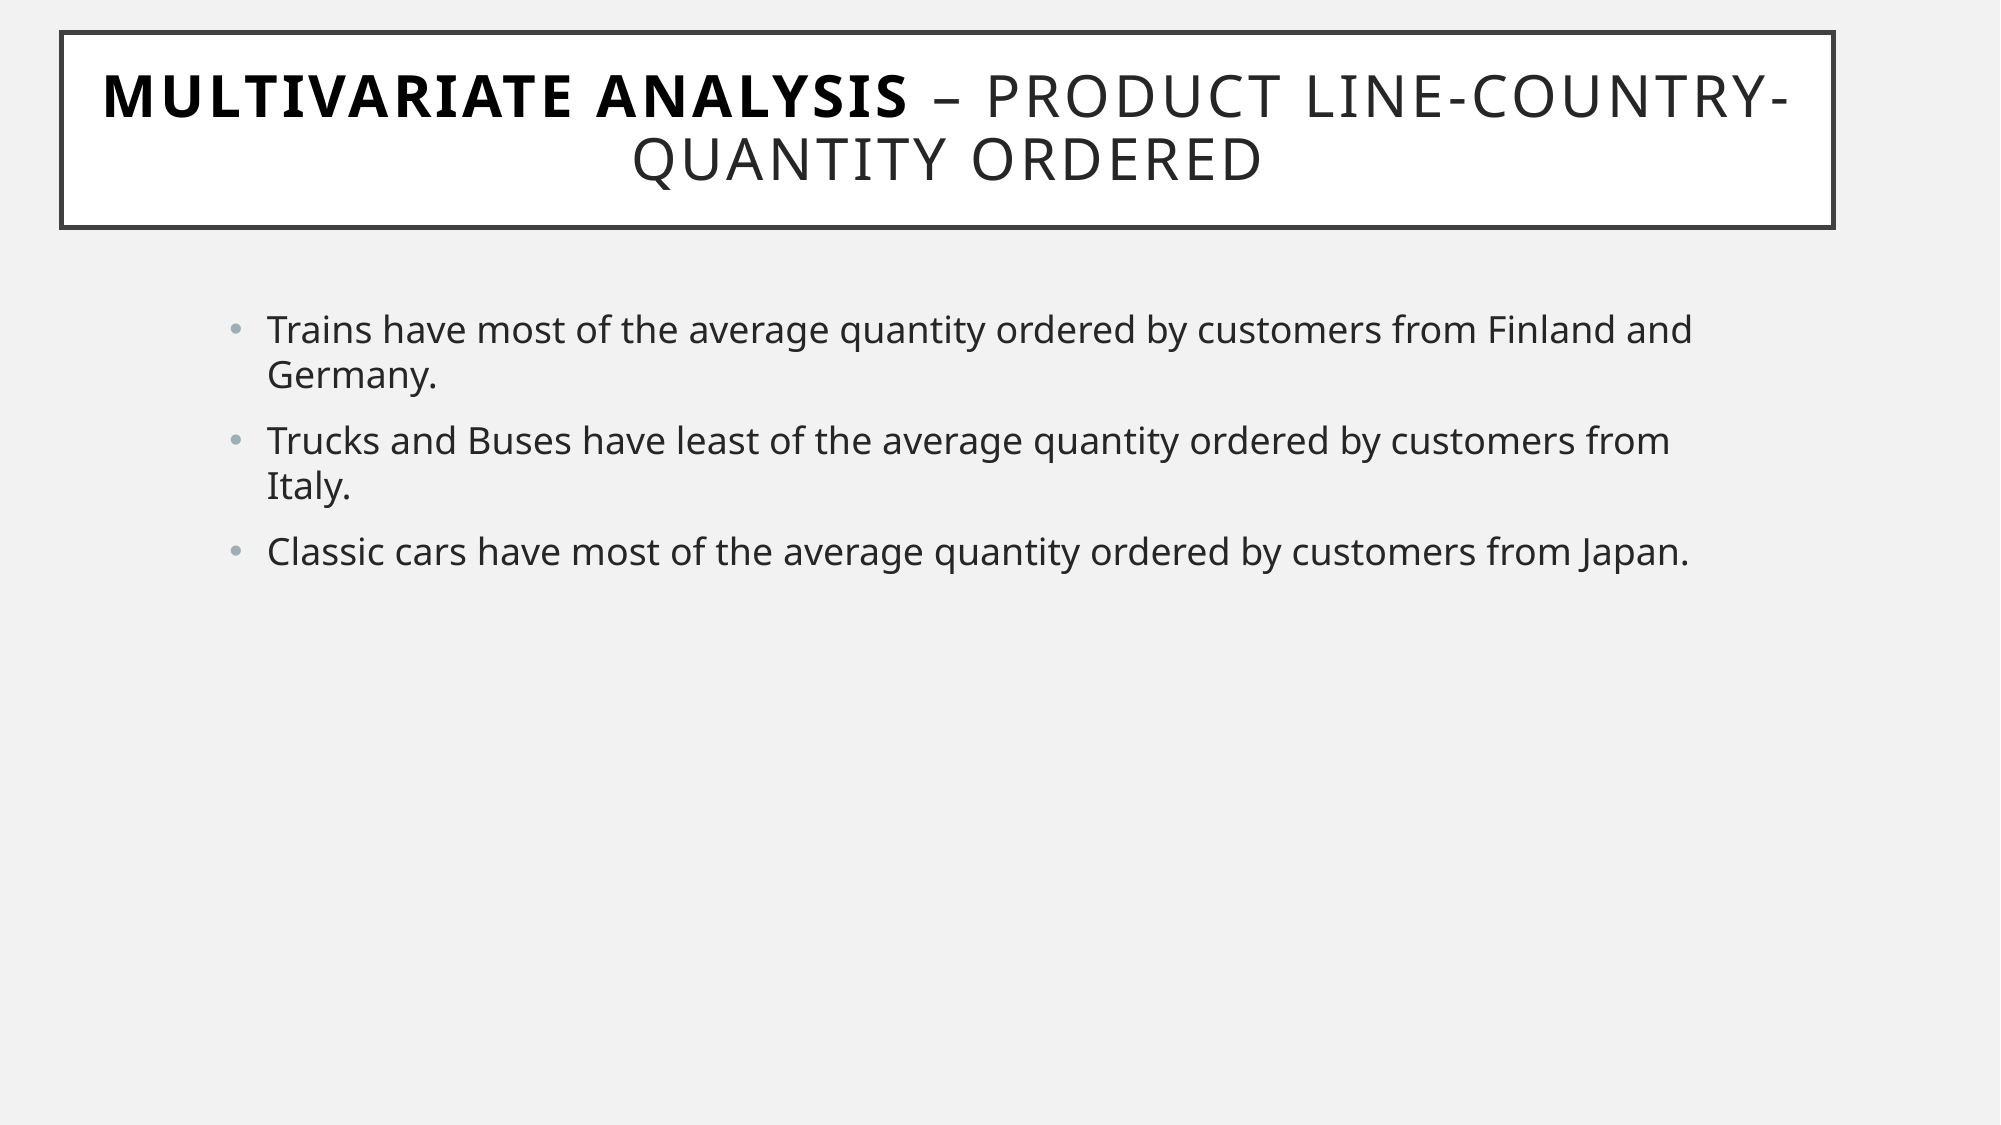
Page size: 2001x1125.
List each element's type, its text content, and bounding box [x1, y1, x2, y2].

title Multivariate ANALYSIS – Product Line-Country-Quantity Ordered [59, 30, 1836, 230]
list Trains have most of the average quantity ordered by customers from Finland and Germany. Trucks and Buses have least of the average quantity ordered by customers from Italy. Classic cars have most of the average quantity ordered by customers from Japan. [214, 298, 1718, 1012]
